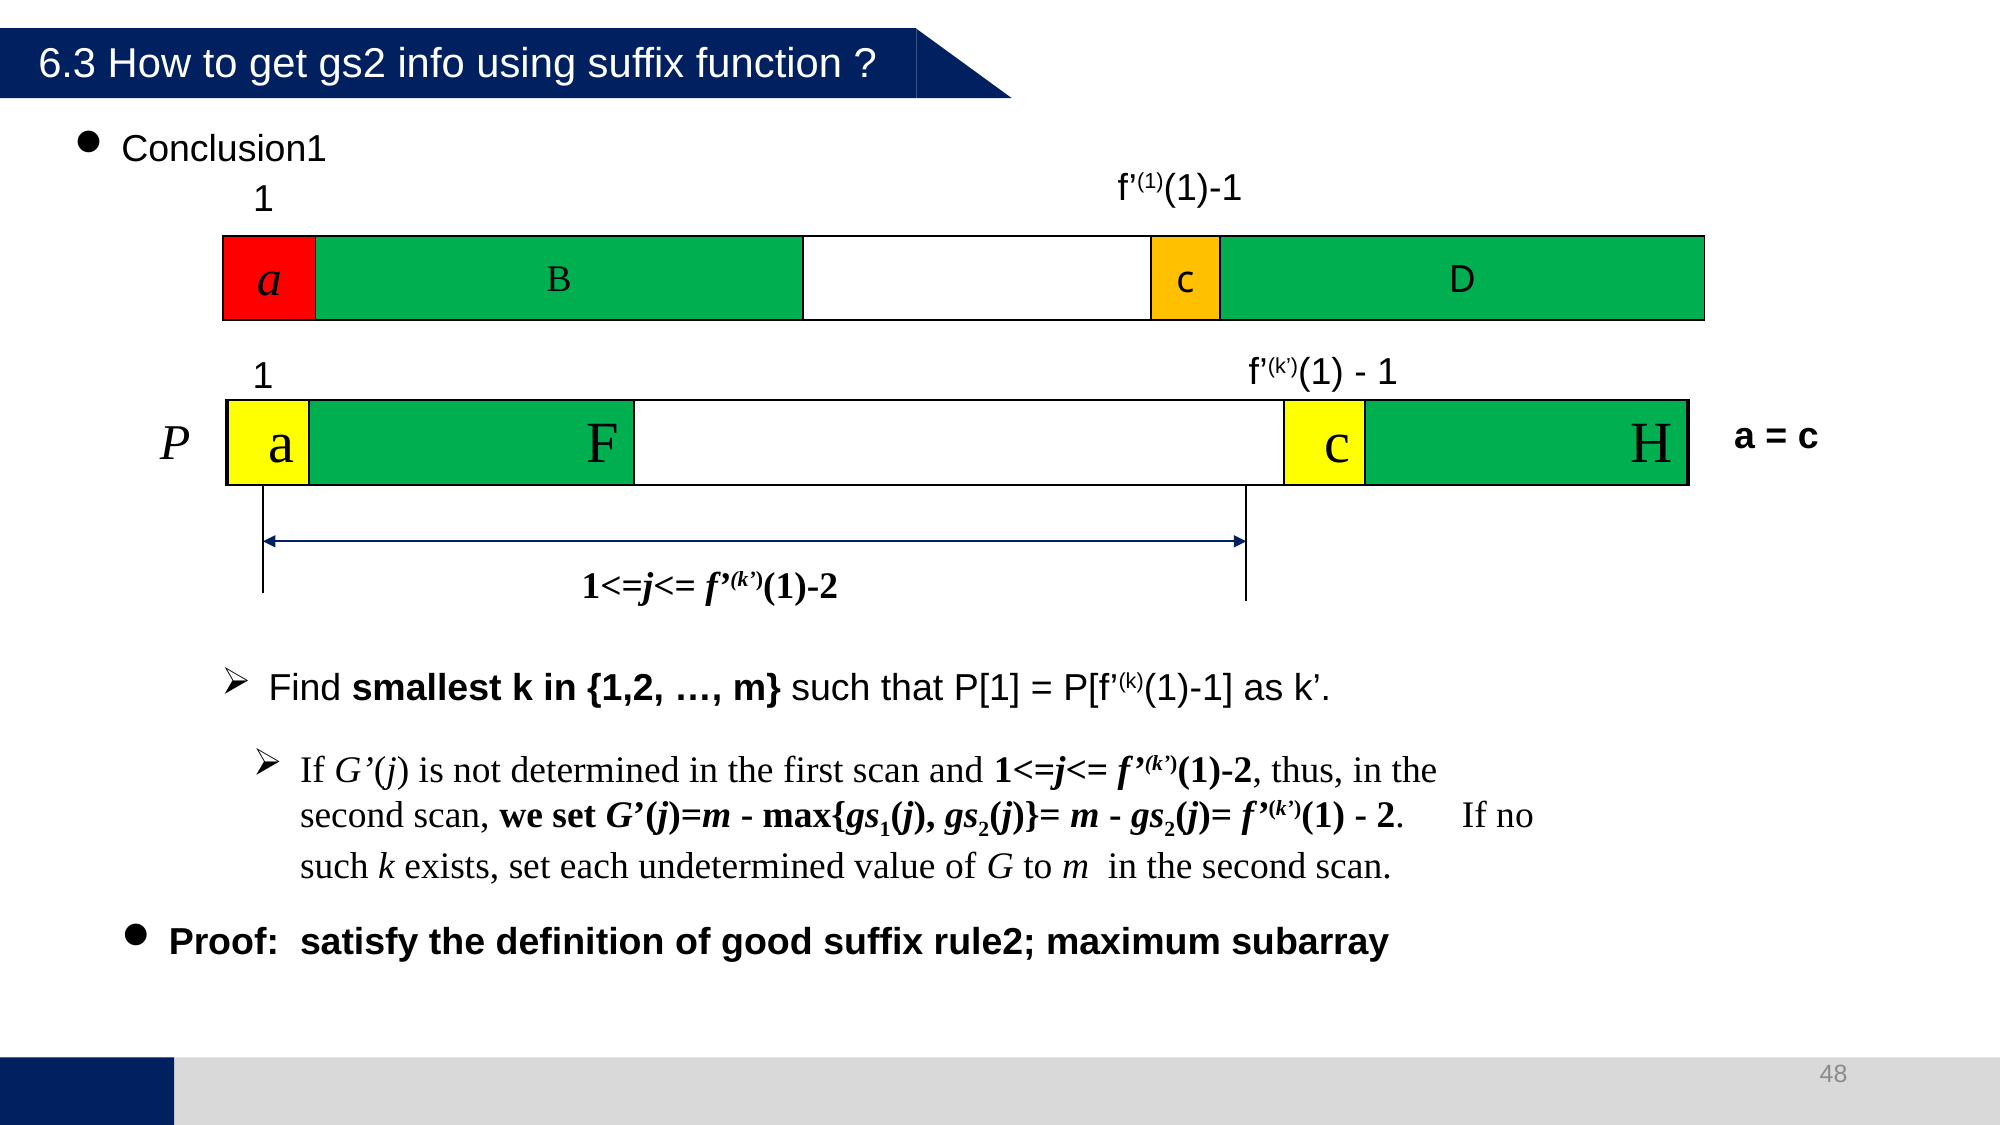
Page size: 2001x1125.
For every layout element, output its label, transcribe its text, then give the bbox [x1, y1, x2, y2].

text_box Conclusion1 [59, 116, 342, 177]
table_header c [1152, 237, 1219, 319]
text_box Find smallest k in {1,2, …, m} such that P[1] = P[f’(k)(1)-1] as k’. [206, 655, 1347, 716]
table_header P [145, 400, 225, 485]
text_box 1<=j<= f’(k’)(1)-2 [566, 553, 1567, 613]
table_header [804, 237, 1150, 319]
text_box f’(1)(1)-1 [1102, 155, 1258, 216]
table_header F [310, 401, 633, 484]
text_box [0, 28, 1012, 99]
text_box 1 [237, 343, 289, 404]
table_header a [224, 237, 315, 319]
text_box 1 [238, 166, 288, 226]
table_header c [1285, 401, 1364, 484]
text_box f’(k’)(1) - 1 [1233, 339, 1414, 400]
table_header H [1366, 401, 1686, 484]
table_header B [316, 237, 802, 319]
table_header a [229, 401, 308, 484]
slide_number 48 [1412, 1042, 1863, 1103]
text_box Proof: satisfy the definition of good suffix rule2; maximum subarray [107, 909, 1416, 970]
text_box a = c [1719, 403, 1834, 464]
table_header [635, 401, 1283, 484]
table_header D [1221, 237, 1704, 319]
text_box If G’(j) is not determined in the first scan and 1<=j<= f’(k’)(1)-2, thus, in the second scan, we set G’(j)=m - max{gs1(j), gs2(j)}= m - gs2(j)= f’(k’)(1) - 2. If no such k exists, set each undetermined value of G to m in the second scan. [238, 737, 1556, 894]
